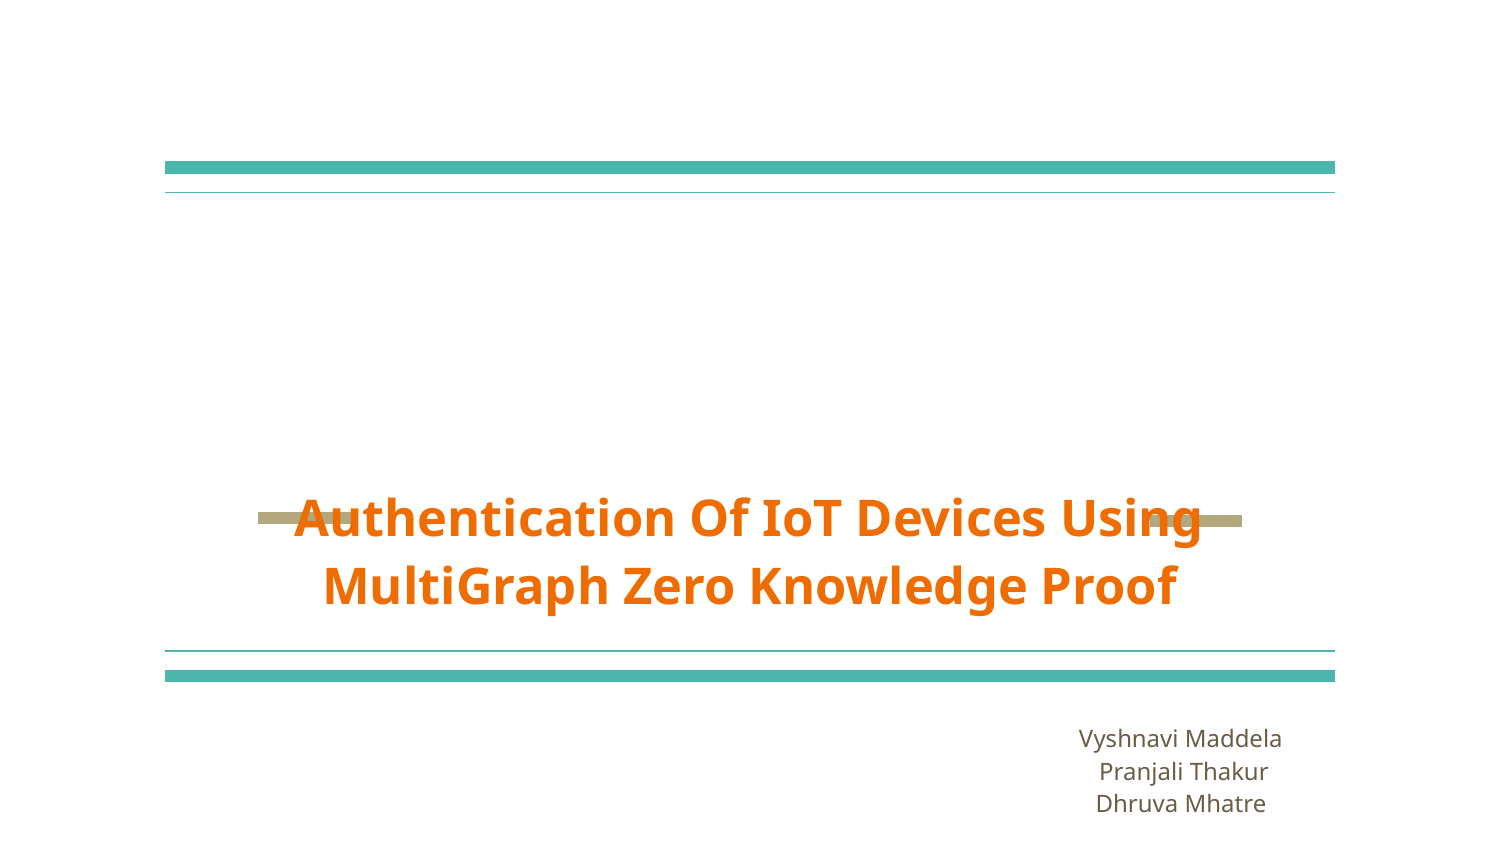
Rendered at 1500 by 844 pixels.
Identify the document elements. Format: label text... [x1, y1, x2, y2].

subtitle Vyshnavi Maddela Pranjali Thakur Dhruva Mhatre [781, 706, 1500, 837]
title Authentication Of IoT Devices Using MultiGraph Zero Knowledge Proof [164, 466, 1336, 635]
